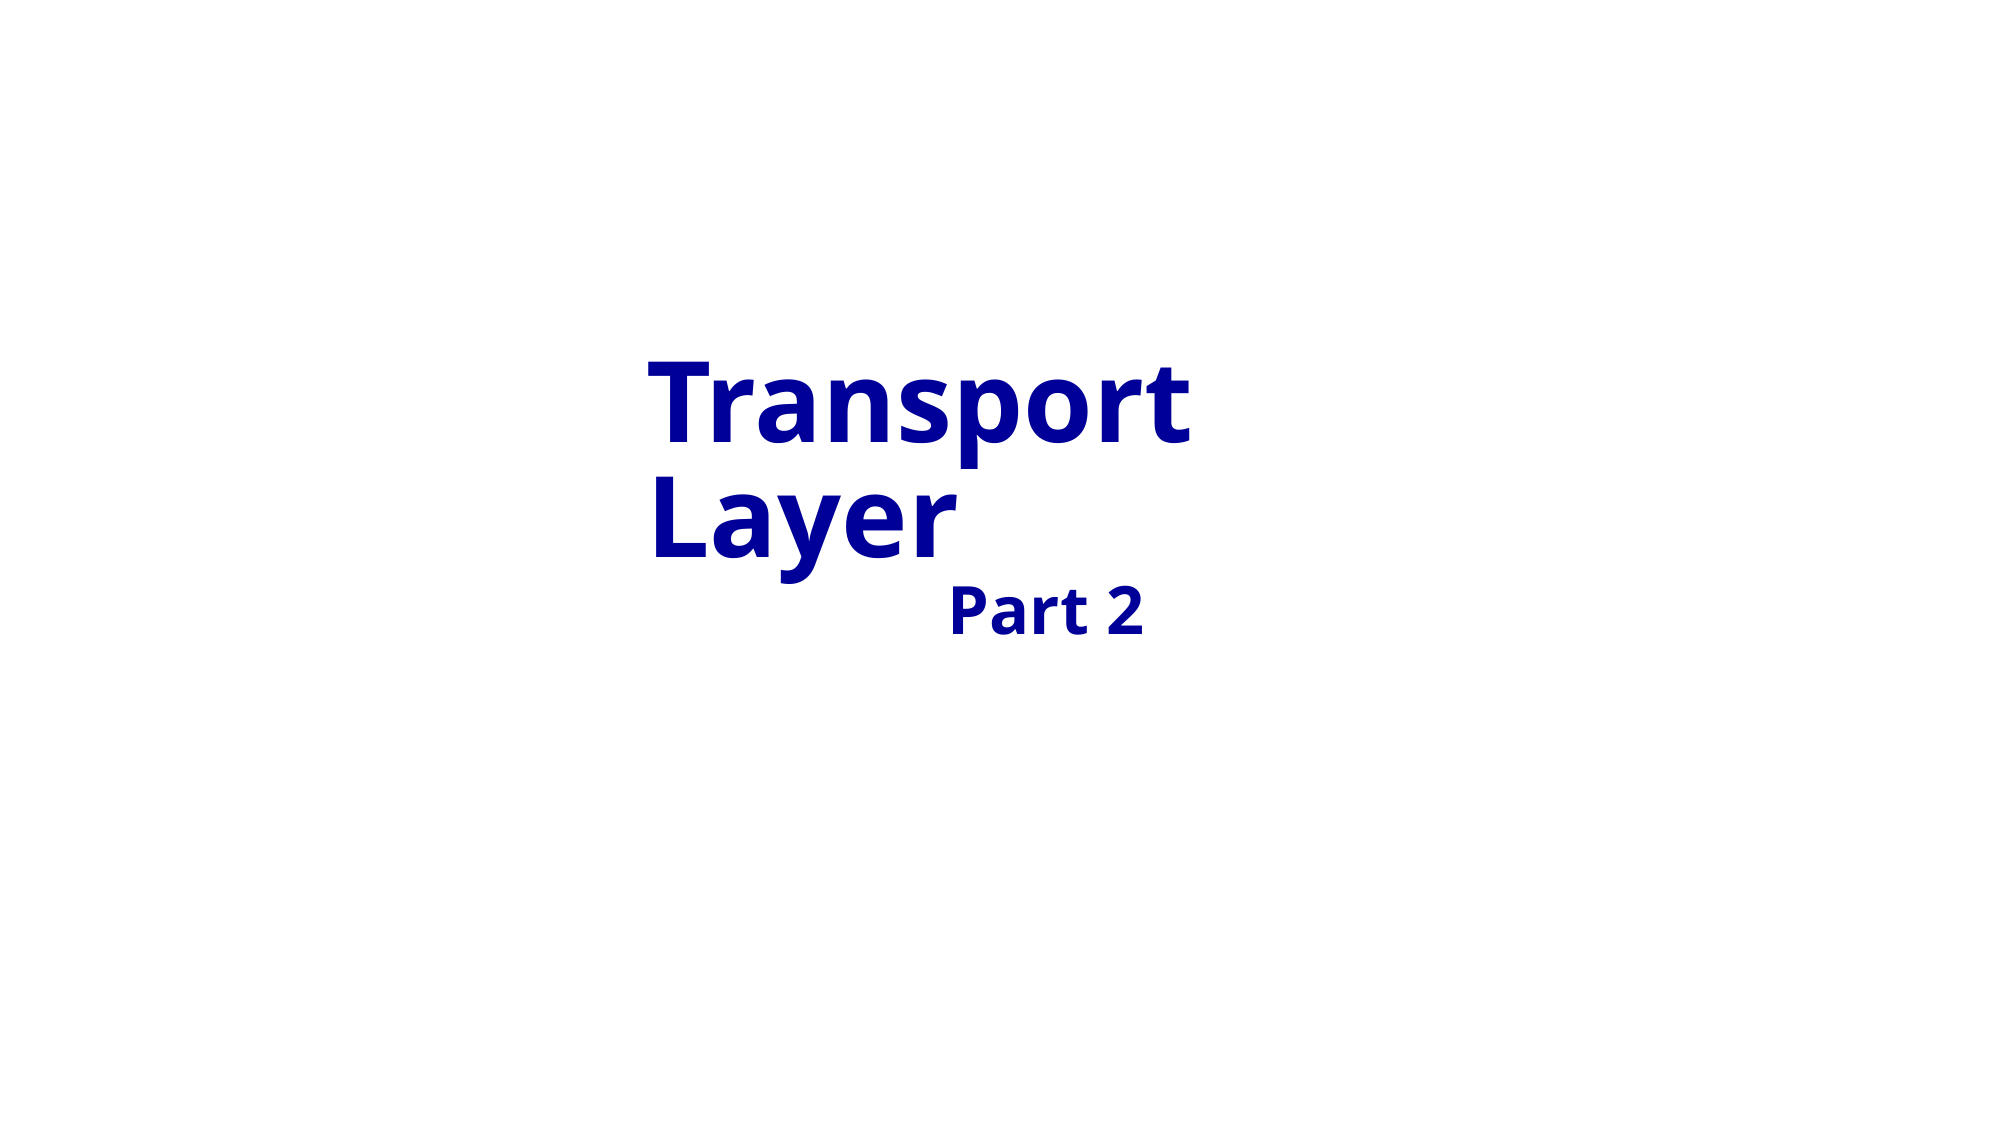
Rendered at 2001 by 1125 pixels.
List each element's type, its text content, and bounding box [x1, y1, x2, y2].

text_box Transport Layer Part 2 [631, 294, 1461, 577]
